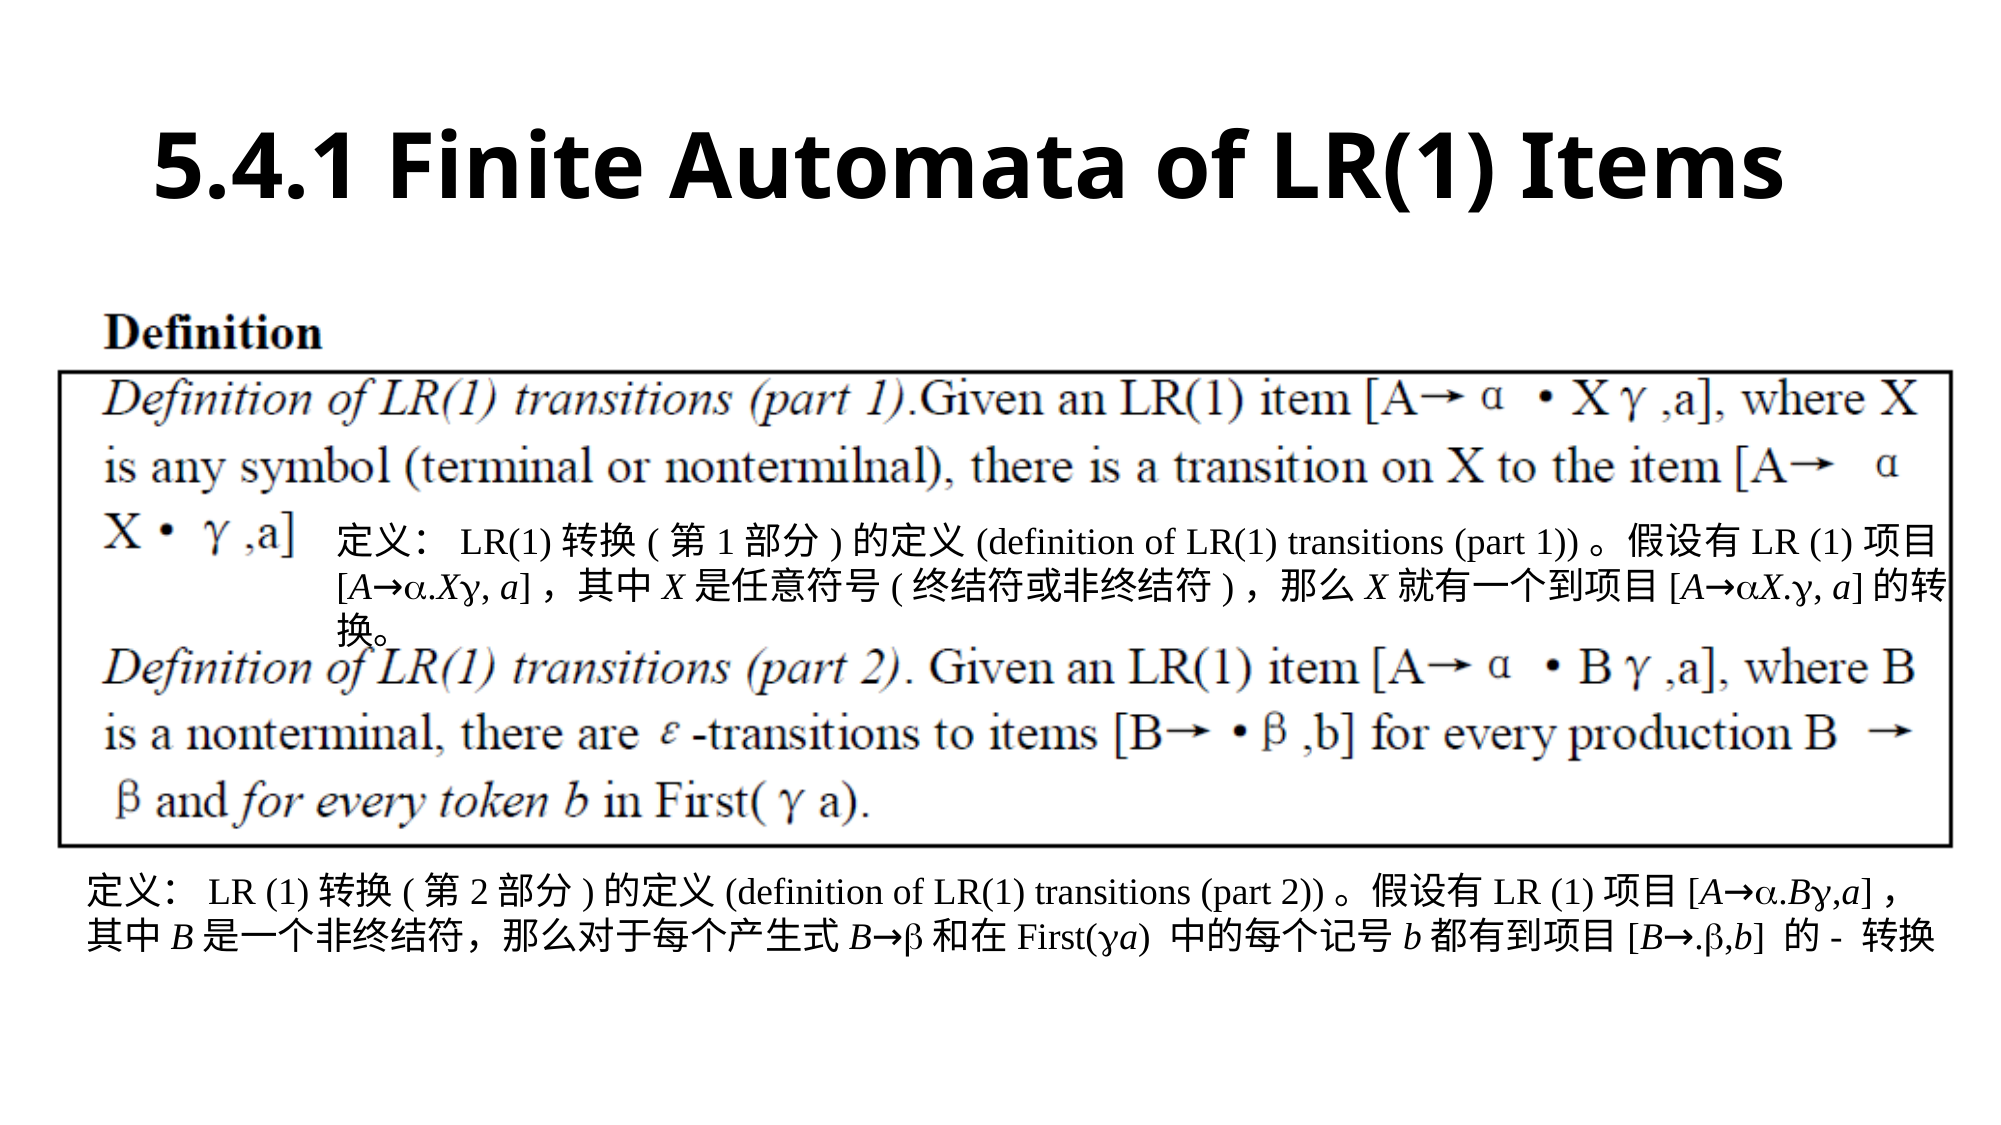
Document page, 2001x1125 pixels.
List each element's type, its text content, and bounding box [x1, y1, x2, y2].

title 5.4.1 Finite Automata of LR(1) Items [137, 59, 1863, 278]
picture [37, 299, 1963, 860]
text_box 定义：LR (1)转换(第2部分)的定义(definition of LR(1) transitions (part 2))。假设有LR (1)项目[A→a.Bg,a]，其中B是一个非终结符，那么对于每个产生式B→b和在First(ga) 中的每个记号b都有到项目[B→.b,b] 的- 转换 [71, 860, 1963, 965]
